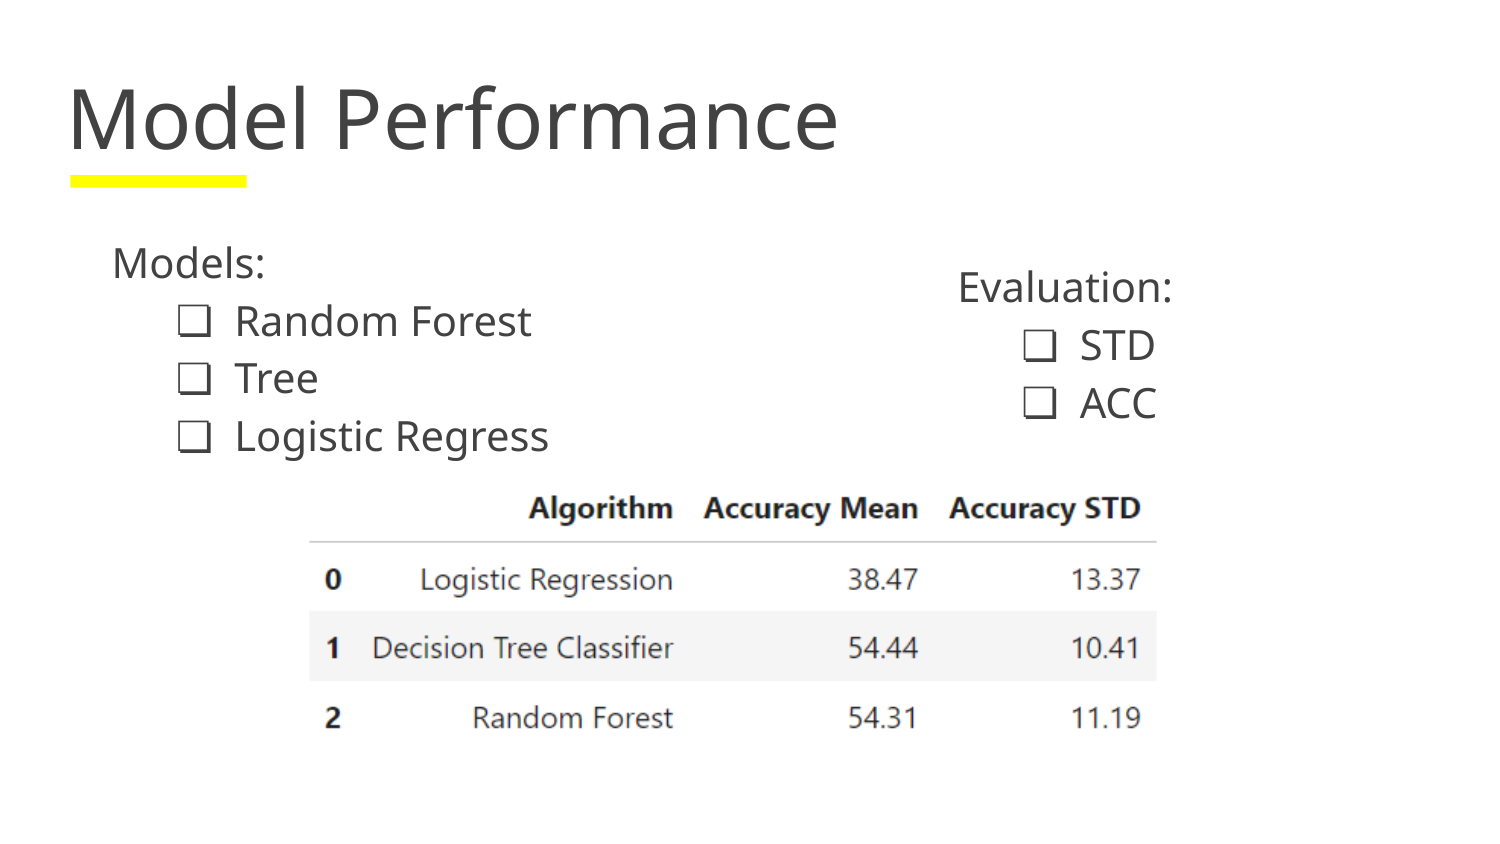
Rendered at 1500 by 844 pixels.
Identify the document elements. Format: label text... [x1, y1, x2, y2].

list Models: Random Forest Tree Logistic Regress [69, 214, 579, 495]
text_box Evaluation: STD ACC [914, 238, 1425, 520]
title Model Performance [51, 61, 1449, 182]
picture [305, 475, 1195, 778]
